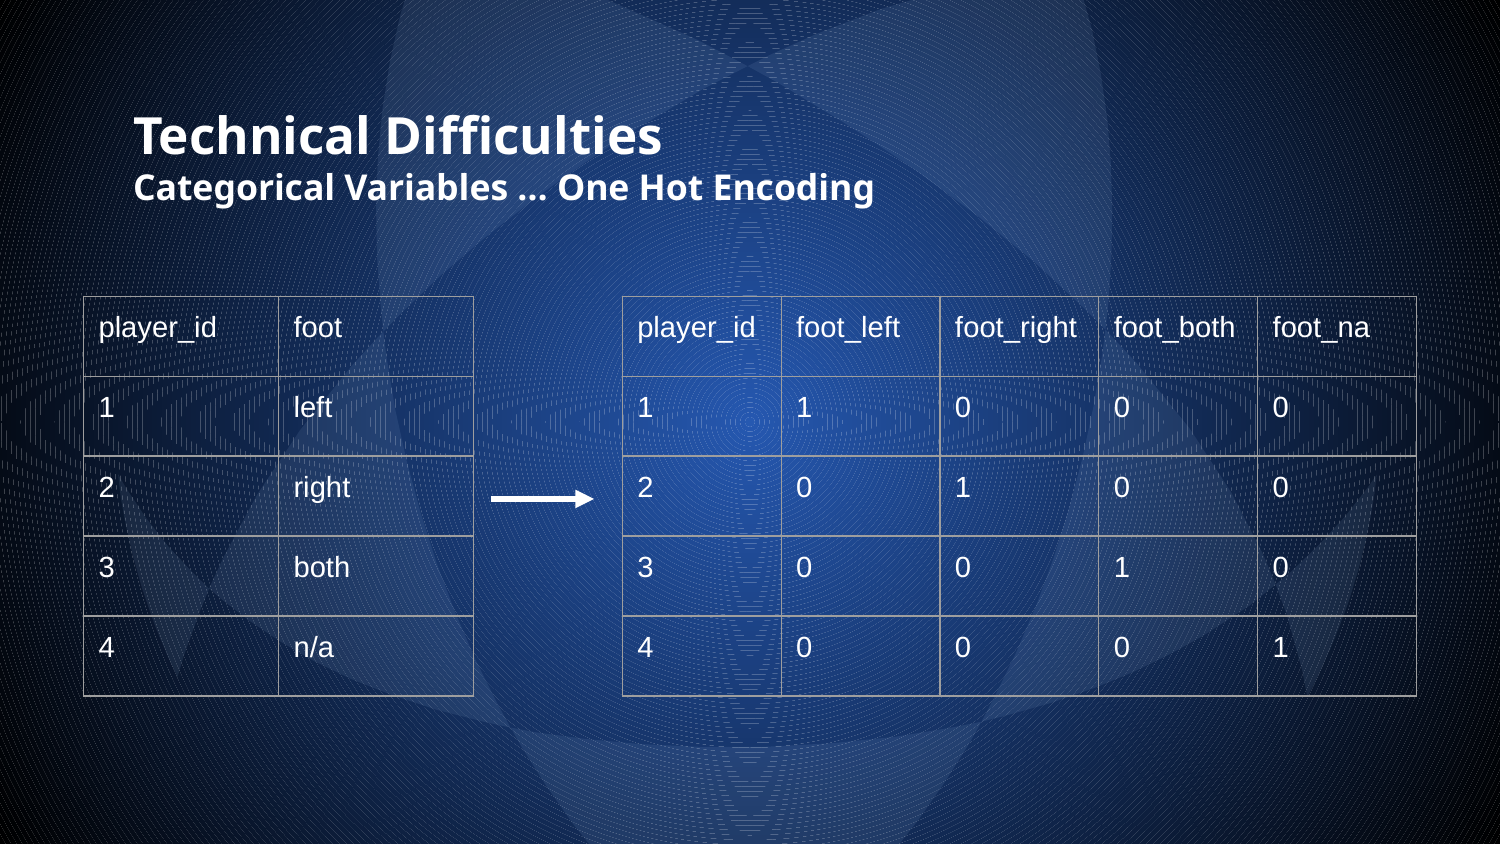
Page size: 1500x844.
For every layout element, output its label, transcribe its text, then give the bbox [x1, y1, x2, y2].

table_cell 0 [1258, 537, 1416, 615]
table_cell right [279, 457, 473, 535]
title Technical Difficulties Categorical Variables … One Hot Encoding [118, 88, 1382, 224]
table_cell left [279, 377, 473, 455]
table_cell 1 [623, 377, 781, 455]
table_cell 1 [1258, 617, 1416, 695]
table_cell 4 [84, 617, 278, 695]
table_cell 1 [84, 377, 278, 455]
table_header foot_right [941, 297, 1098, 376]
table_cell 0 [782, 537, 939, 615]
table_cell n/a [279, 617, 473, 695]
table_cell 2 [84, 457, 278, 535]
table_cell 0 [941, 617, 1098, 695]
table_cell 1 [1099, 537, 1257, 615]
table_header foot_both [1099, 297, 1257, 376]
table_cell 0 [941, 377, 1098, 455]
table_cell 0 [1099, 617, 1257, 695]
table_cell 4 [623, 617, 781, 695]
table_cell 0 [1099, 377, 1257, 455]
table_cell 0 [782, 457, 939, 535]
table_cell 2 [623, 457, 781, 535]
table_header foot_na [1258, 297, 1416, 376]
table_cell both [279, 537, 473, 615]
table_header foot_left [782, 297, 939, 376]
table_cell 1 [941, 457, 1098, 535]
table_cell 1 [782, 377, 939, 455]
table_header player_id [623, 297, 781, 376]
table_cell 0 [1099, 457, 1257, 535]
table_cell 0 [941, 537, 1098, 615]
table_cell 0 [1258, 457, 1416, 535]
table_header foot [279, 297, 473, 376]
table_cell 3 [623, 537, 781, 615]
table_cell 3 [84, 537, 278, 615]
table_cell 0 [1258, 377, 1416, 455]
table_cell 0 [782, 617, 939, 695]
table_header player_id [84, 297, 278, 376]
